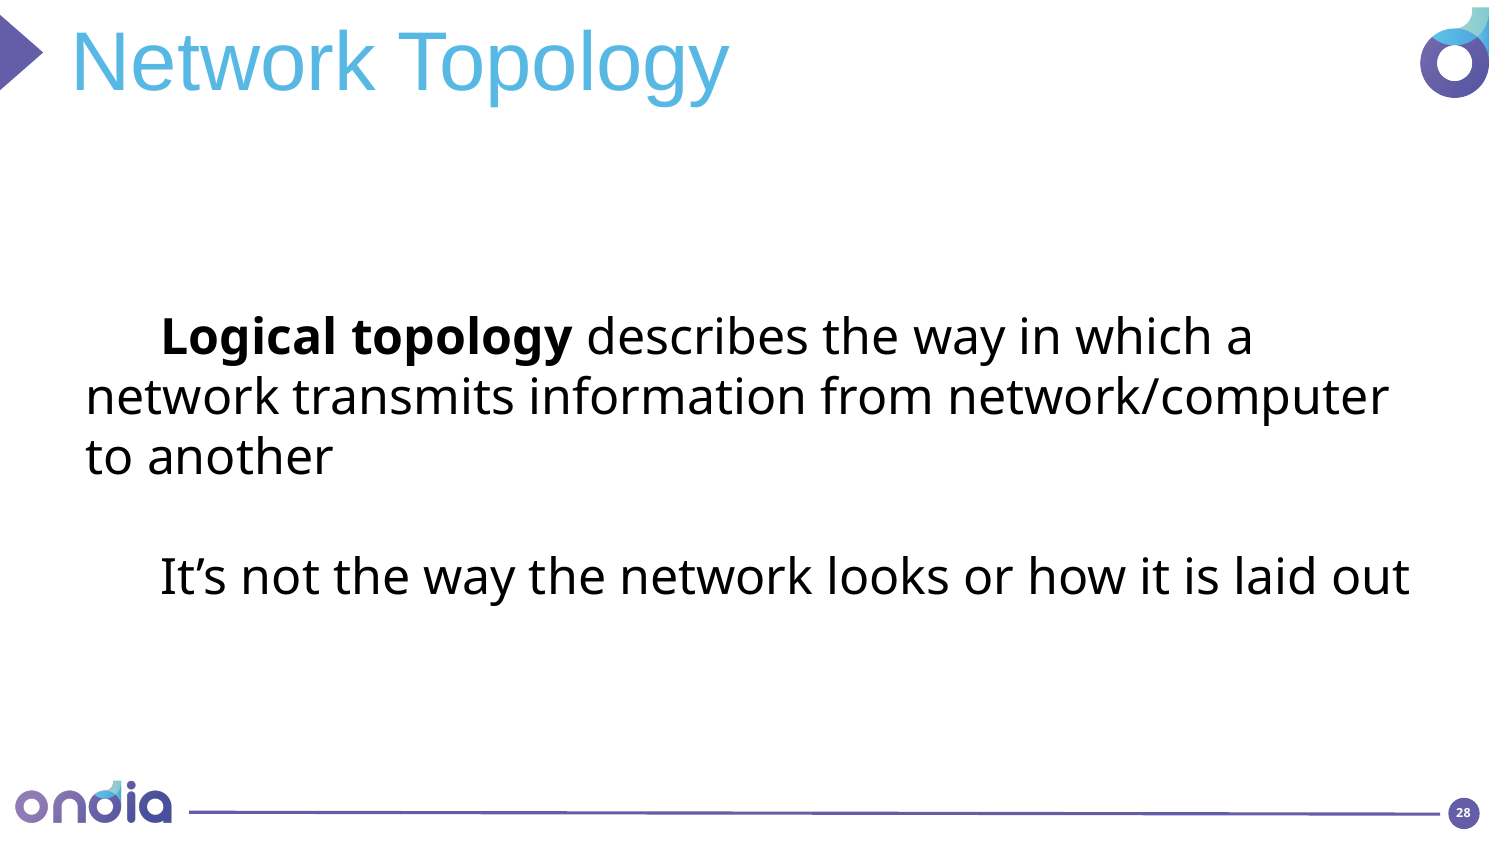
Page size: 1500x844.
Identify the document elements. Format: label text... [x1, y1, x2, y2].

text_box Logical topology describes the way in which a network transmits information from network/computer to another It’s not the way the network looks or how it is laid out [70, 290, 1447, 468]
title Network Topology [70, 7, 997, 111]
picture [1410, 0, 1499, 106]
picture [6, 775, 181, 833]
